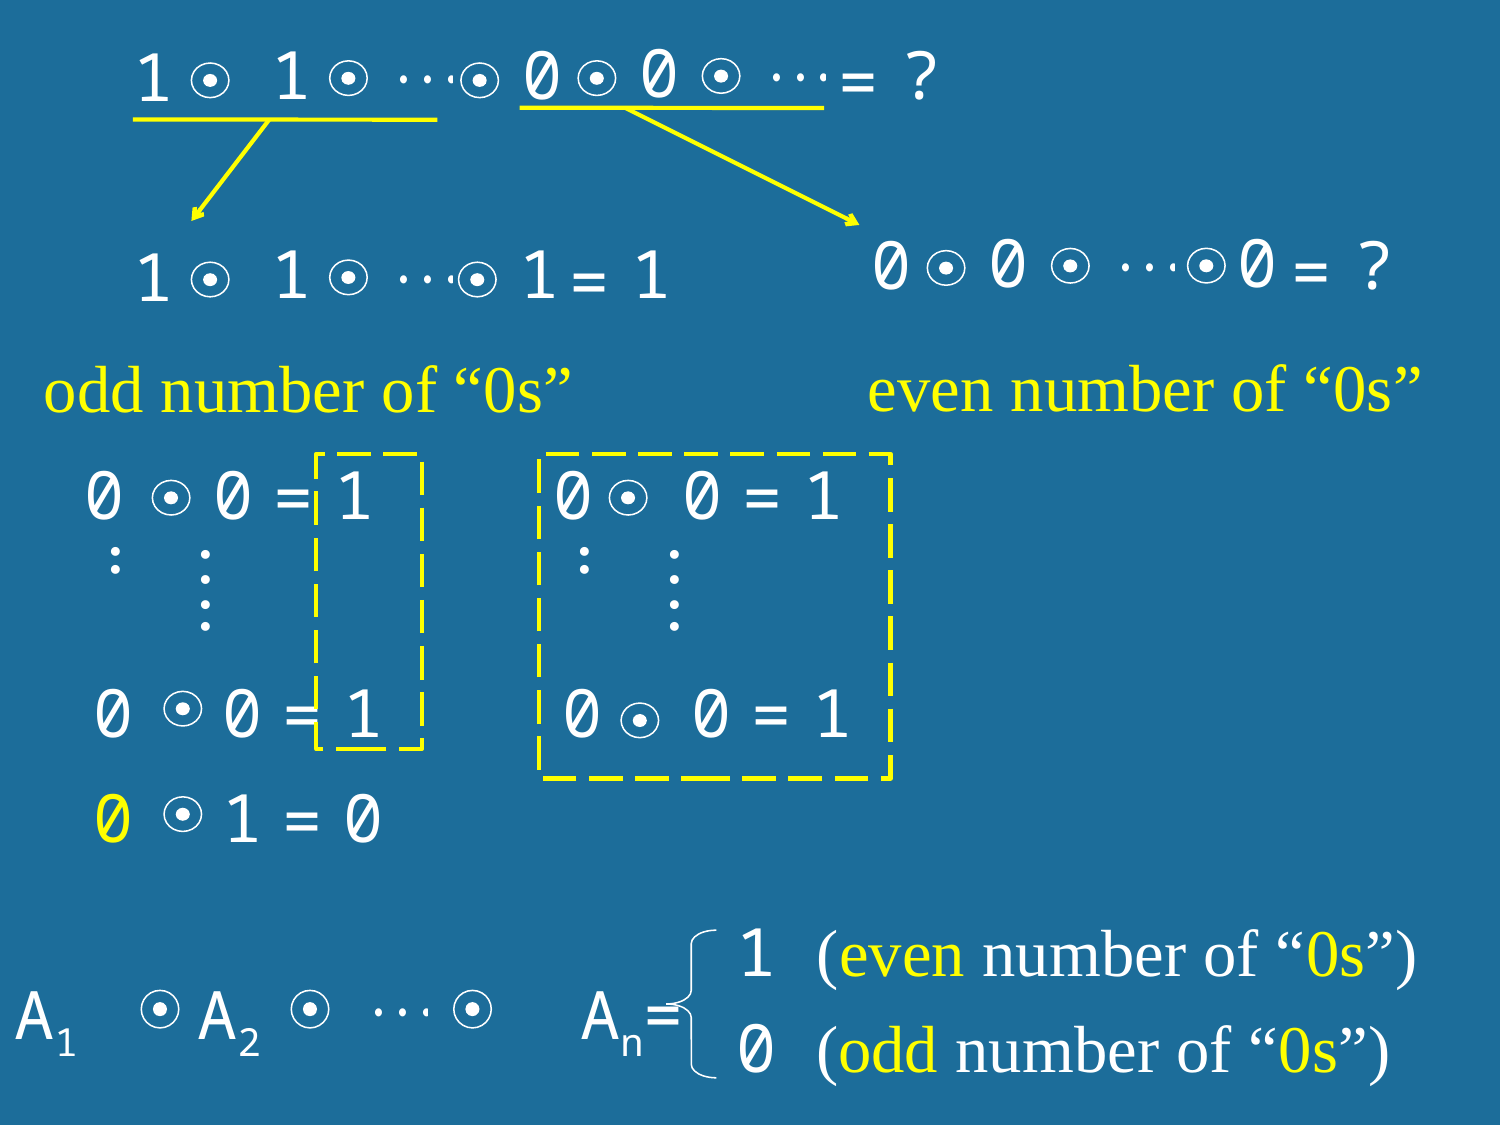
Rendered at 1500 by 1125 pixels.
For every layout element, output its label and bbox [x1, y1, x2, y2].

text_box [120, 23, 954, 118]
text_box [40, 902, 1429, 1095]
text_box [519, 107, 1407, 319]
text_box [27, 338, 591, 868]
text_box [120, 119, 684, 329]
text_box [538, 337, 1460, 779]
